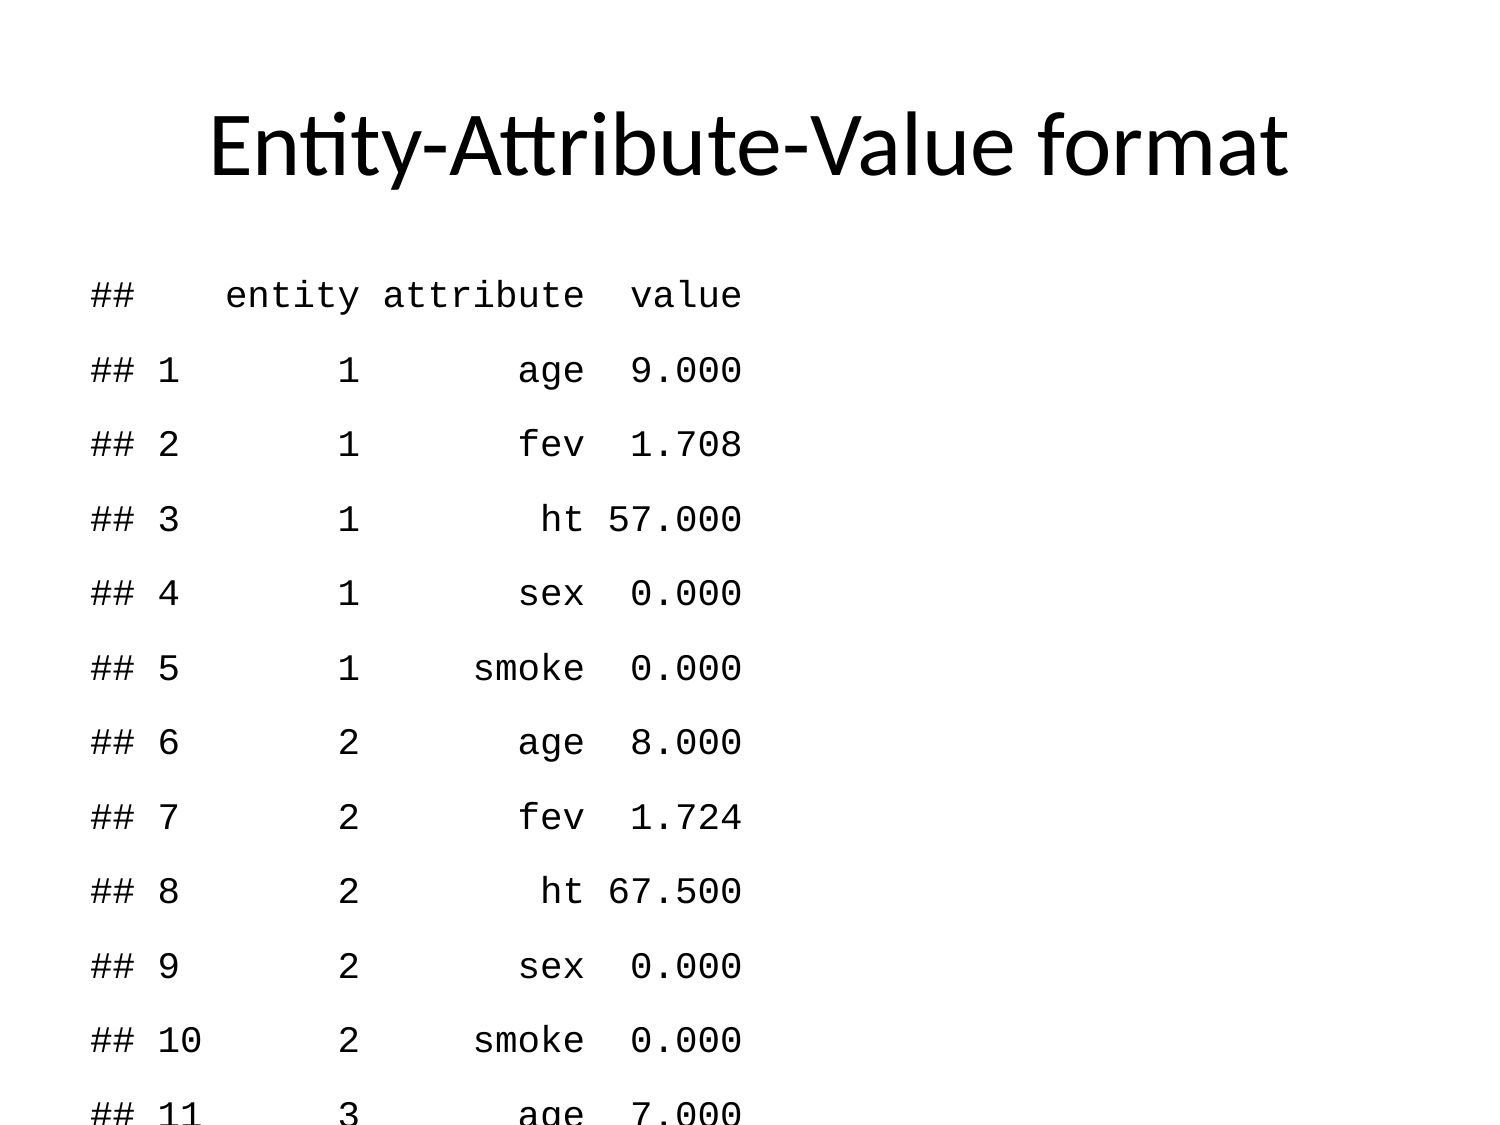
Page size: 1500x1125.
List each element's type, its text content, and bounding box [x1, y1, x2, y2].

list ## entity attribute value ## 1 1 age 9.000 ## 2 1 fev 1.708 ## 3 1 ht 57.000 ## 4 1 sex 0.000 ## 5 1 smoke 0.000 ## 6 2 age 8.000 ## 7 2 fev 1.724 ## 8 2 ht 67.500 ## 9 2 sex 0.000 ## 10 2 smoke 0.000 ## 11 3 age 7.000 ## 12 3 fev 1.720 [75, 262, 1425, 1005]
title Entity-Attribute-Value format [75, 45, 1425, 233]
